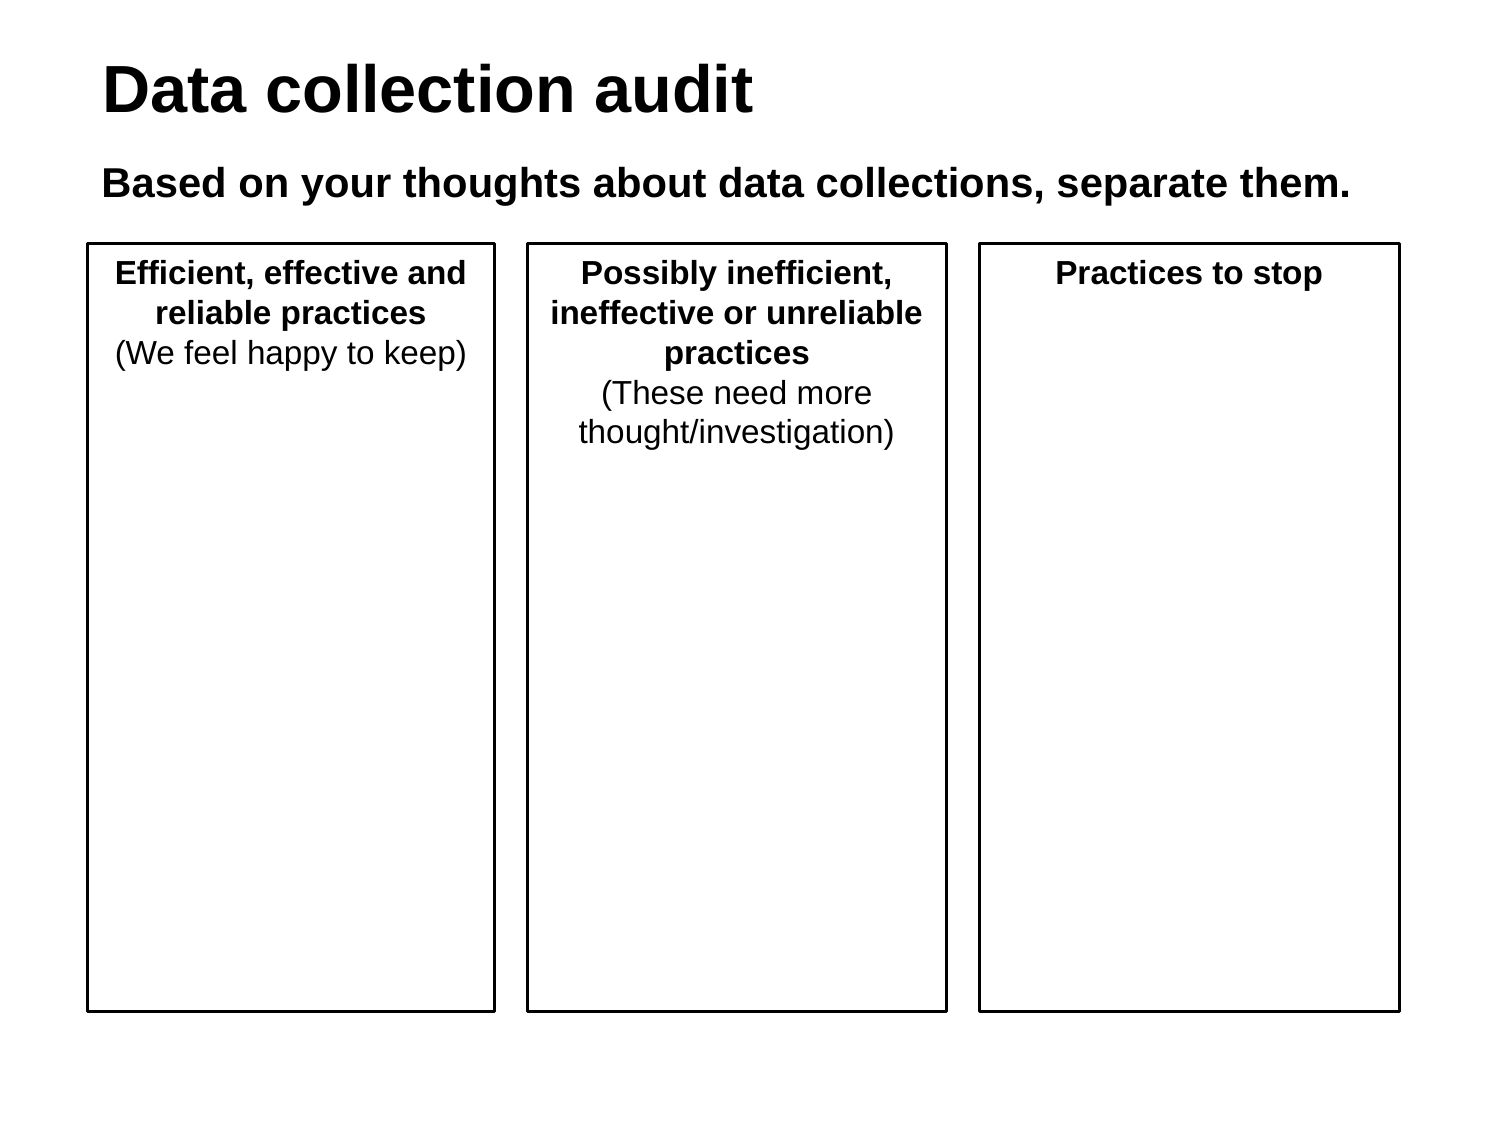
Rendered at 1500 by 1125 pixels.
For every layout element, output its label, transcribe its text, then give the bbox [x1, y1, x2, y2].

text_box Possibly inefficient, ineffective or unreliable practices (These need more thought/investigation) [527, 243, 947, 1012]
title Data collection audit [87, 32, 1388, 139]
text_box Practices to stop [979, 243, 1400, 1012]
list Based on your thoughts about data collections, separate them. [86, 148, 1412, 308]
text_box Efficient, effective and reliable practices (We feel happy to keep) [87, 243, 495, 1012]
